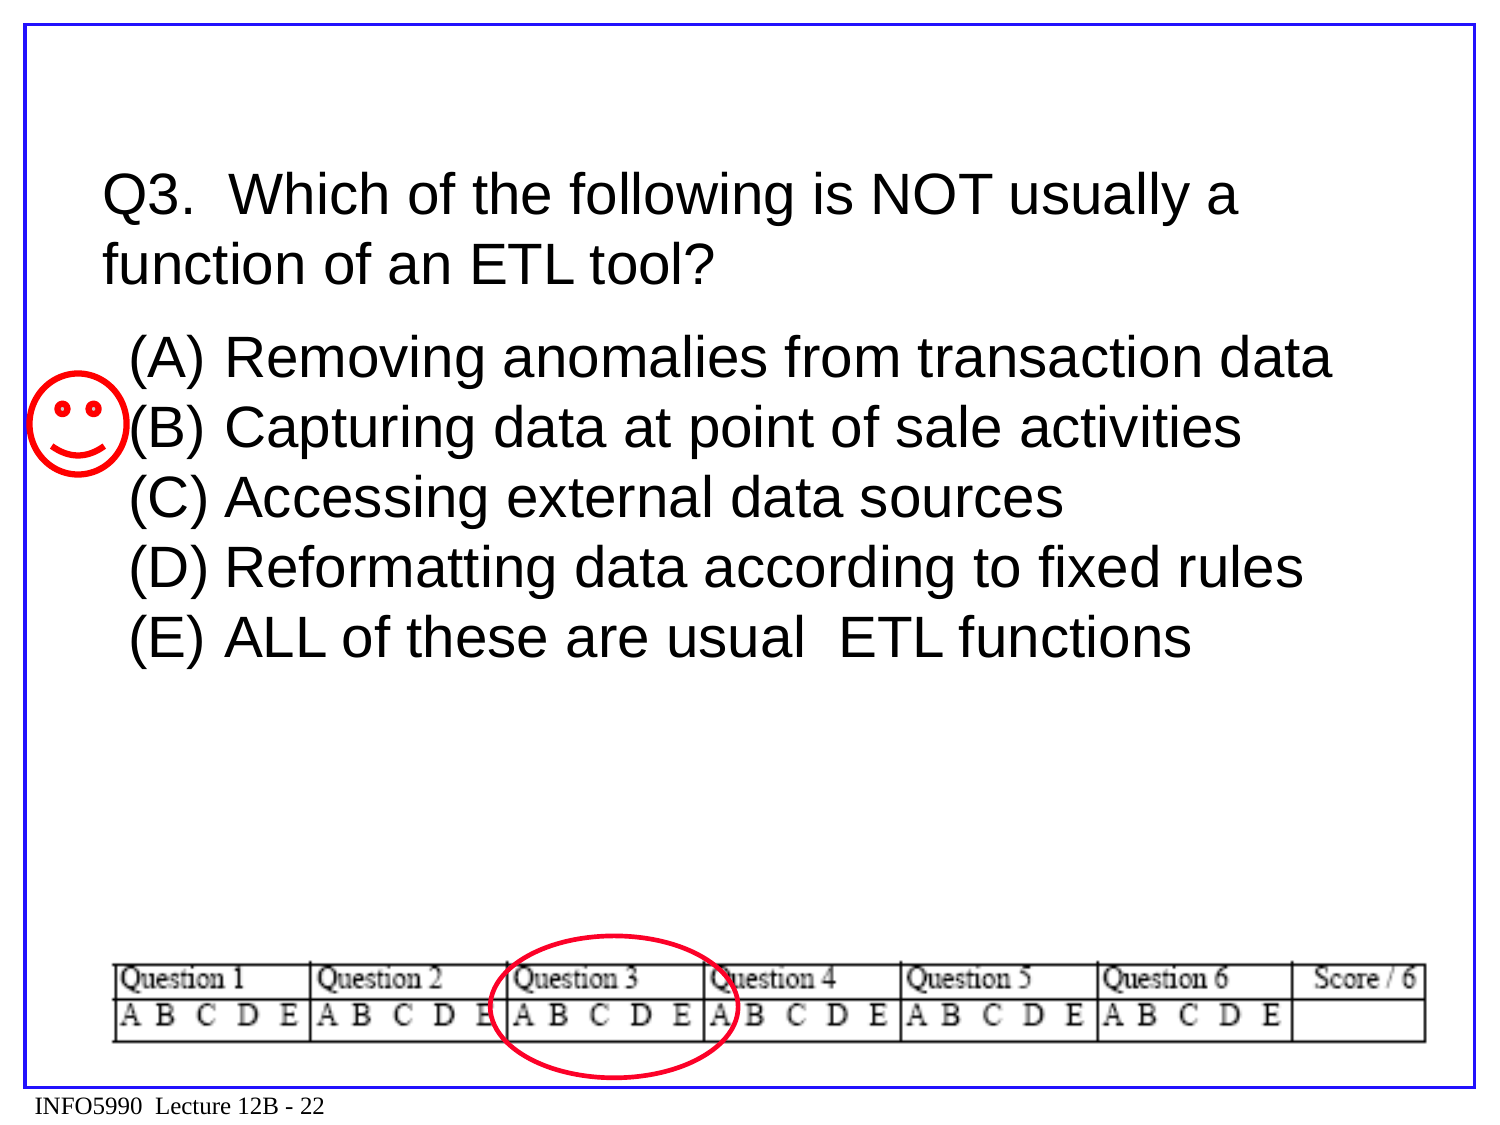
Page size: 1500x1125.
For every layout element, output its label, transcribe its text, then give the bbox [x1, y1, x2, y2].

picture [76, 937, 1459, 1067]
text_box [29, 373, 127, 475]
text_box Q3. Which of the following is NOT usually a function of an ETL tool? Removing anomalies from transaction data Capturing data at point of sale activities Accessing external data sources Reformatting data according to fixed rules ALL of these are usual ETL functions [87, 148, 1424, 747]
text_box [574, 1074, 655, 1078]
